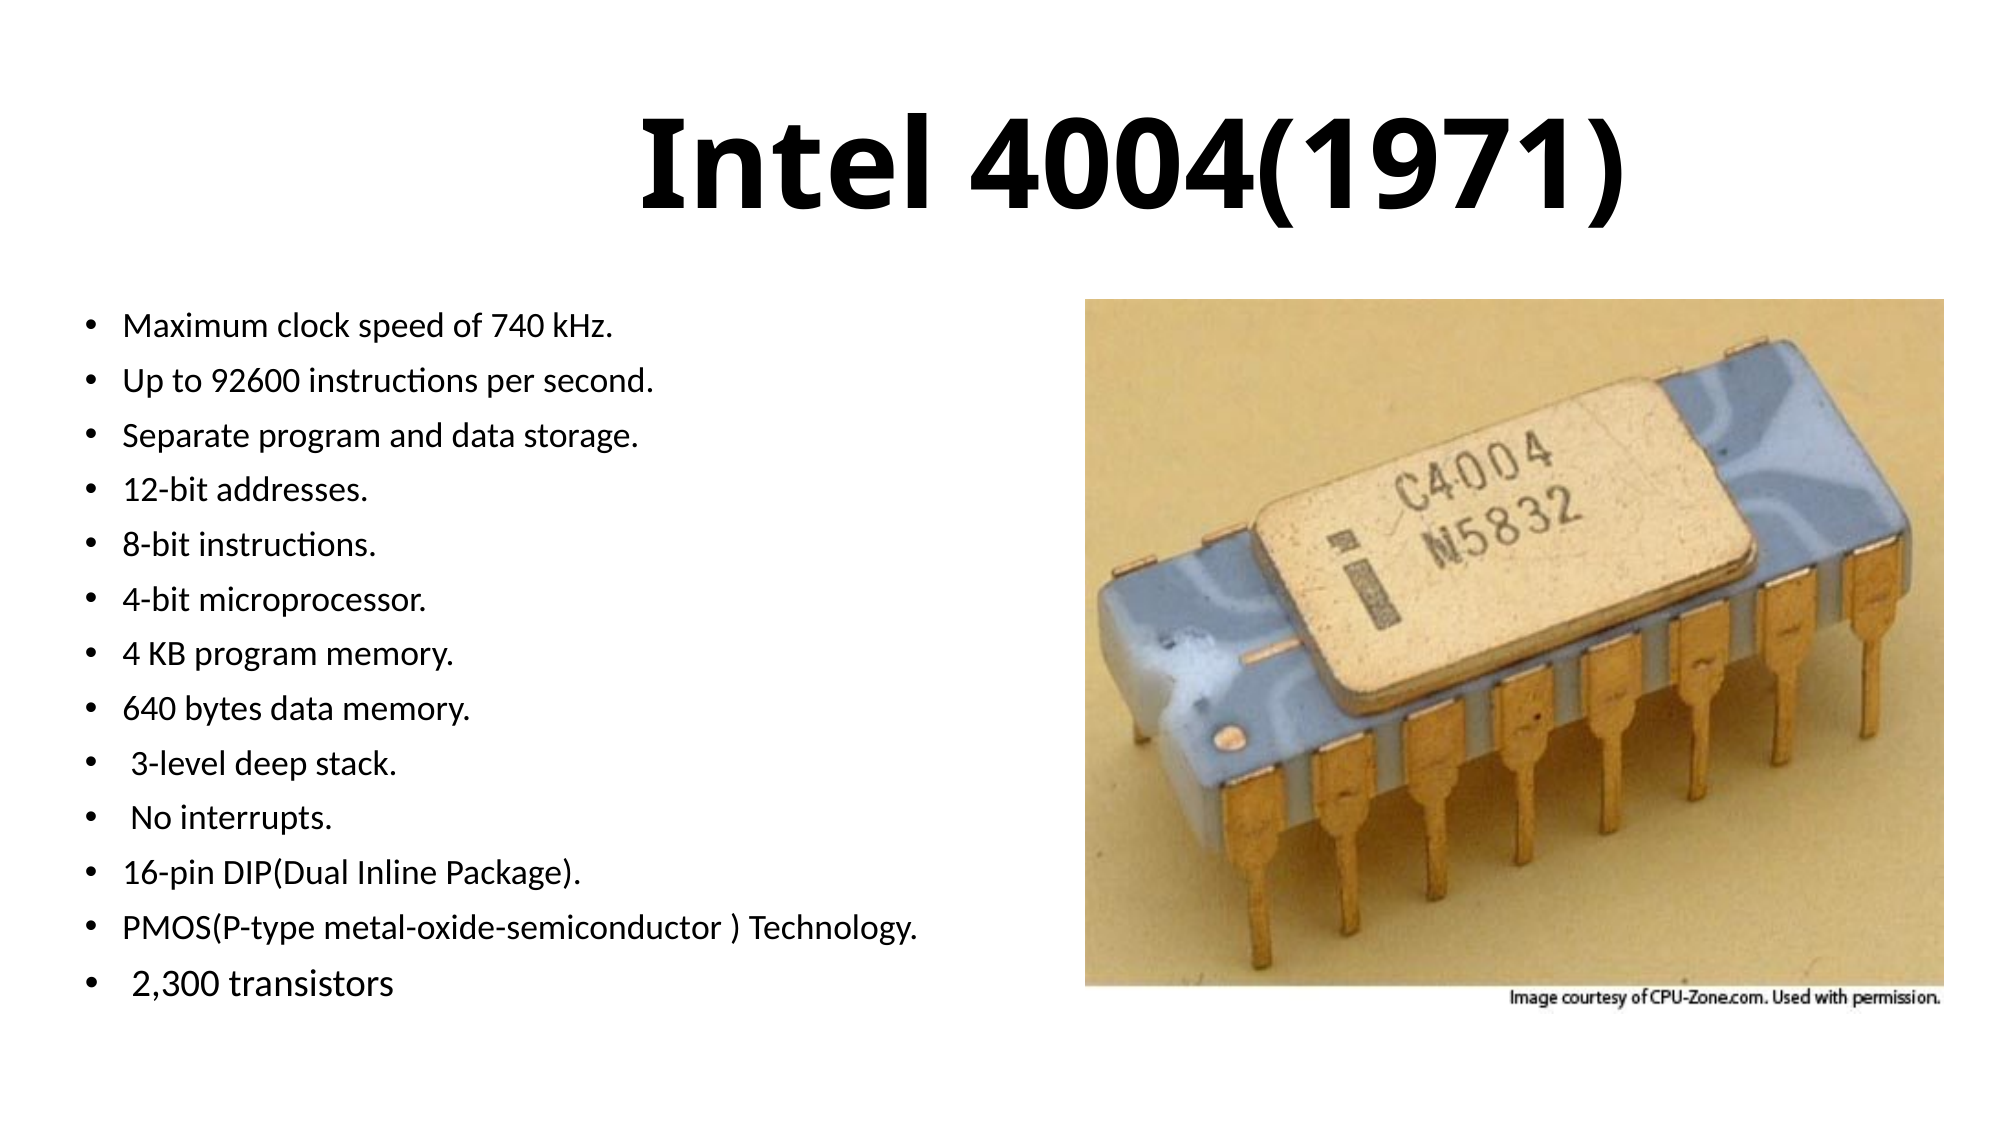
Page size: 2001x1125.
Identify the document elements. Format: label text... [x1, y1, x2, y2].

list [1085, 299, 1944, 1014]
list Maximum clock speed of 740 kHz. Up to 92600 instructions per second. Separate program and data storage. 12-bit addresses. 8-bit instructions. 4-bit microprocessor. 4 KB program memory. 640 bytes data memory. 3-level deep stack. No interrupts. 16-pin DIP(Dual Inline Package). PMOS(P-type metal-oxide-semiconductor ) Technology. 2,300 transistors [69, 299, 988, 1014]
title Intel 4004(1971) [137, 59, 1863, 278]
